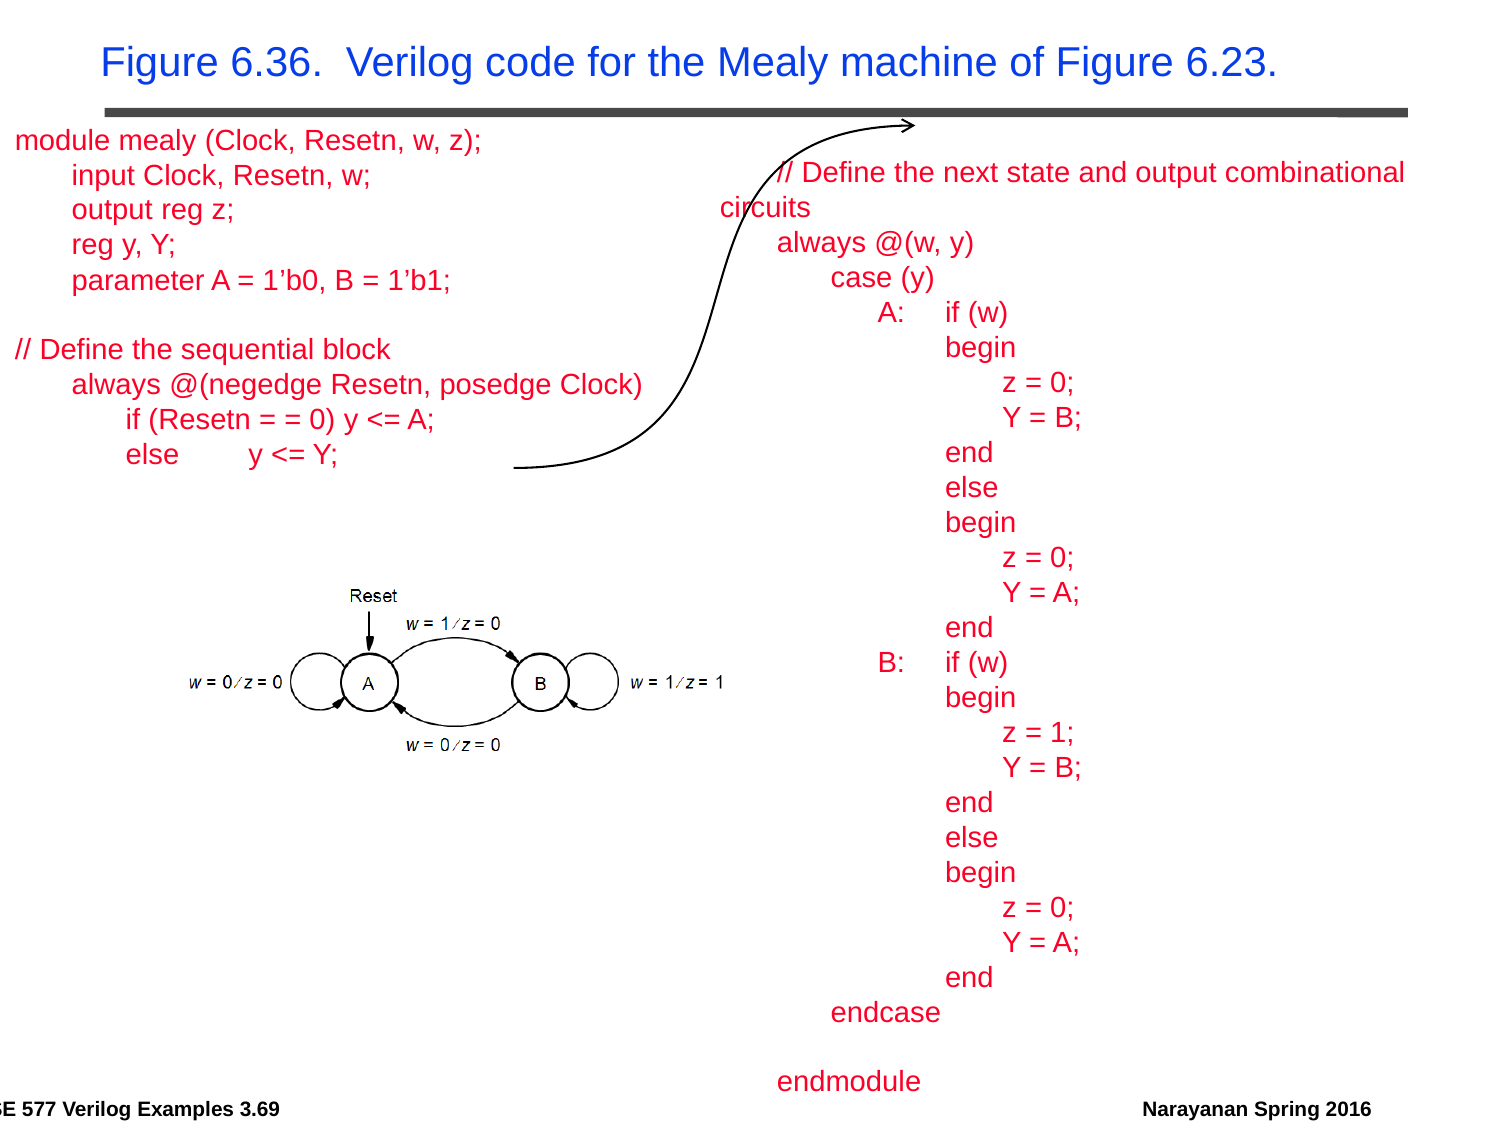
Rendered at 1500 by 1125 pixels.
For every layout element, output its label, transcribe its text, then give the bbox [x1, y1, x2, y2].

picture [151, 562, 751, 805]
text_box // Define the next state and output combinational circuits always @(w, y) case (y) A: if (w) begin z = 0; Y = B; end else begin z = 0; Y = A; end B: if (w) begin z = 1; Y = B; end else begin z = 0; Y = A; end endcase endmodule [705, 111, 1497, 1125]
title Figure 6.36. Verilog code for the Mealy machine of Figure 6.23. [89, 36, 1448, 92]
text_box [513, 125, 916, 469]
text_box module mealy (Clock, Resetn, w, z); input Clock, Resetn, w; output reg z; reg y, Y; parameter A = 1’b0, B = 1’b1; // Define the sequential block always @(negedge Resetn, posedge Clock) if (Resetn = = 0) y <= A; else y <= Y; [0, 113, 705, 513]
